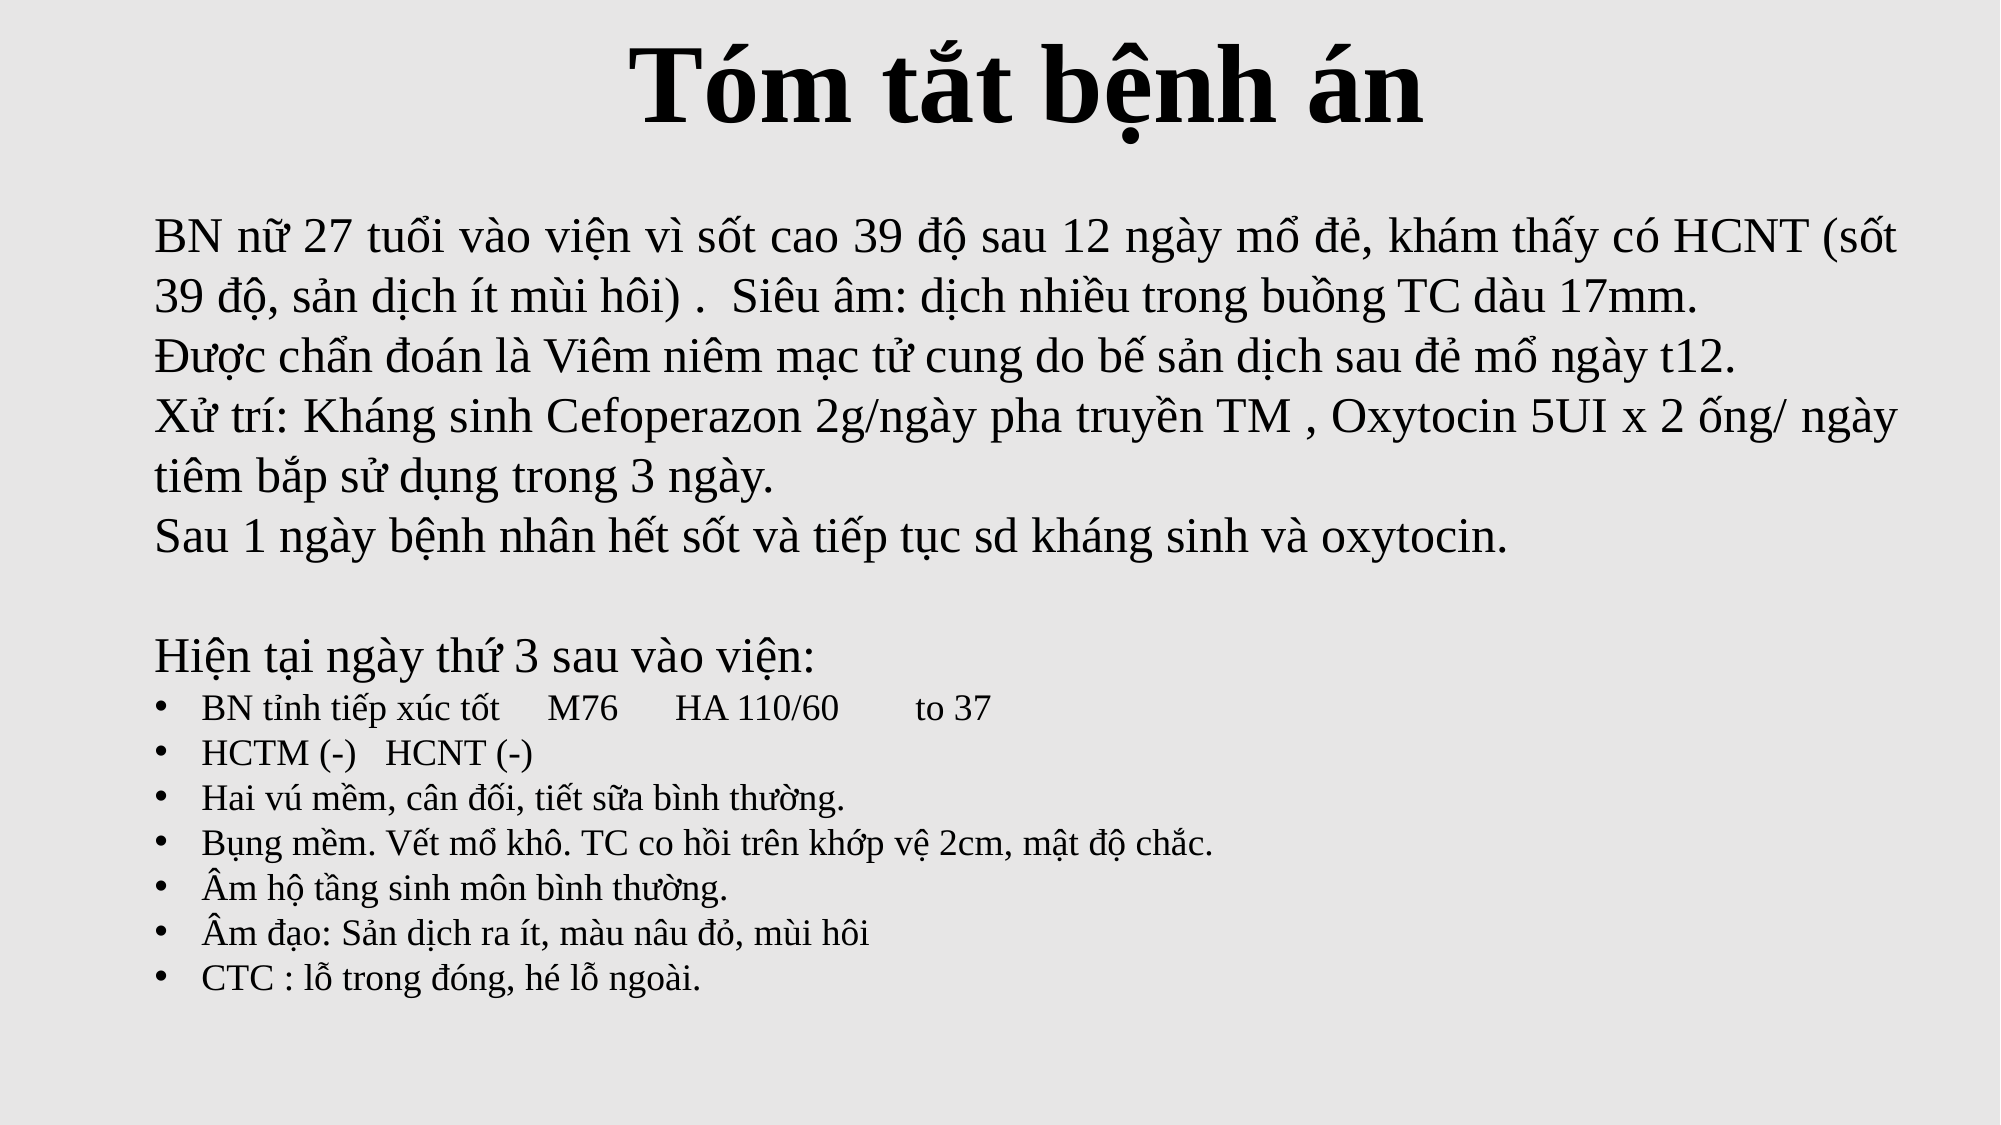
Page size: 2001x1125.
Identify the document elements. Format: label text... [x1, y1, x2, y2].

text_box Tóm tắt bệnh án [131, 2, 1923, 153]
text_box BN nữ 27 tuổi vào viện vì sốt cao 39 độ sau 12 ngày mổ đẻ, khám thấy có HCNT (sốt 39 độ, sản dịch ít mùi hôi) . Siêu âm: dịch nhiều trong buồng TC dàu 17mm. Được chẩn đoán là Viêm niêm mạc tử cung do bế sản dịch sau đẻ mổ ngày t12. Xử trí: Kháng sinh Cefoperazon 2g/ngày pha truyền TM , Oxytocin 5UI x 2 ống/ ngày tiêm bắp sử dụng trong 3 ngày. Sau 1 ngày bệnh nhân hết sốt và tiếp tục sd kháng sinh và oxytocin. Hiện tại ngày thứ 3 sau vào viện: BN tỉnh tiếp xúc tốt M76 HA 110/60 to 37 HCTM (-) HCNT (-) Hai vú mềm, cân đối, tiết sữa bình thường. Bụng mềm. Vết mổ khô. TC co hồi trên khớp vệ 2cm, mật độ chắc. Âm hộ tầng sinh môn bình thường. Âm đạo: Sản dịch ra ít, màu nâu đỏ, mùi hôi CTC : lỗ trong đóng, hé lỗ ngoài. [139, 195, 1915, 1065]
